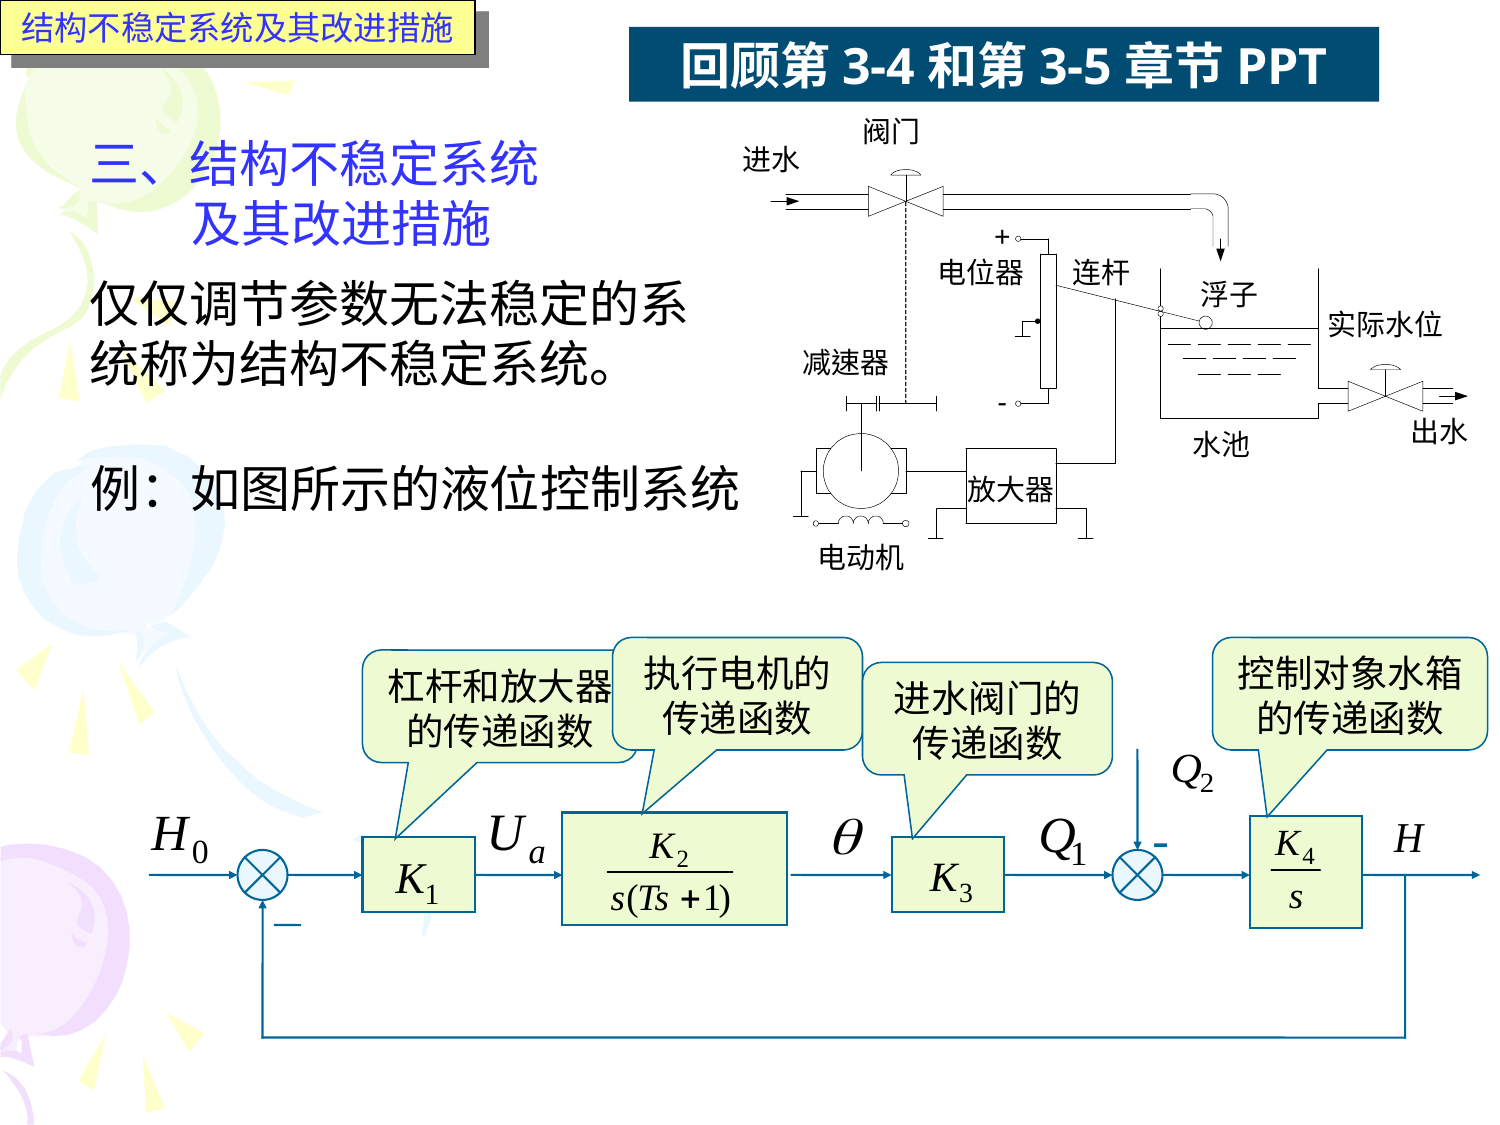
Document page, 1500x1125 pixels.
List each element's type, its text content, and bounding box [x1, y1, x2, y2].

text_box 进水阀门的传递函数 [862, 662, 1113, 739]
text_box 执行电机的传递函数 [612, 637, 863, 739]
text_box 回顾第3-4和第3-5章节PPT [629, 26, 1380, 102]
text_box 杠杆和放大器的传递函数 [362, 649, 613, 739]
text_box 结构不稳定系统及其改进措施 [0, 0, 475, 55]
text_box 三、结构不稳定系统 及其改进措施 [75, 124, 735, 260]
text_box 仅仅调节参数无法稳定的系统称为结构不稳定系统。 [75, 265, 725, 400]
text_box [141, 740, 1481, 1038]
text_box 例：如图所示的液位控制系统 [75, 449, 735, 525]
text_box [740, 109, 1472, 581]
text_box 控制对象水箱的传递函数 [1212, 637, 1488, 744]
